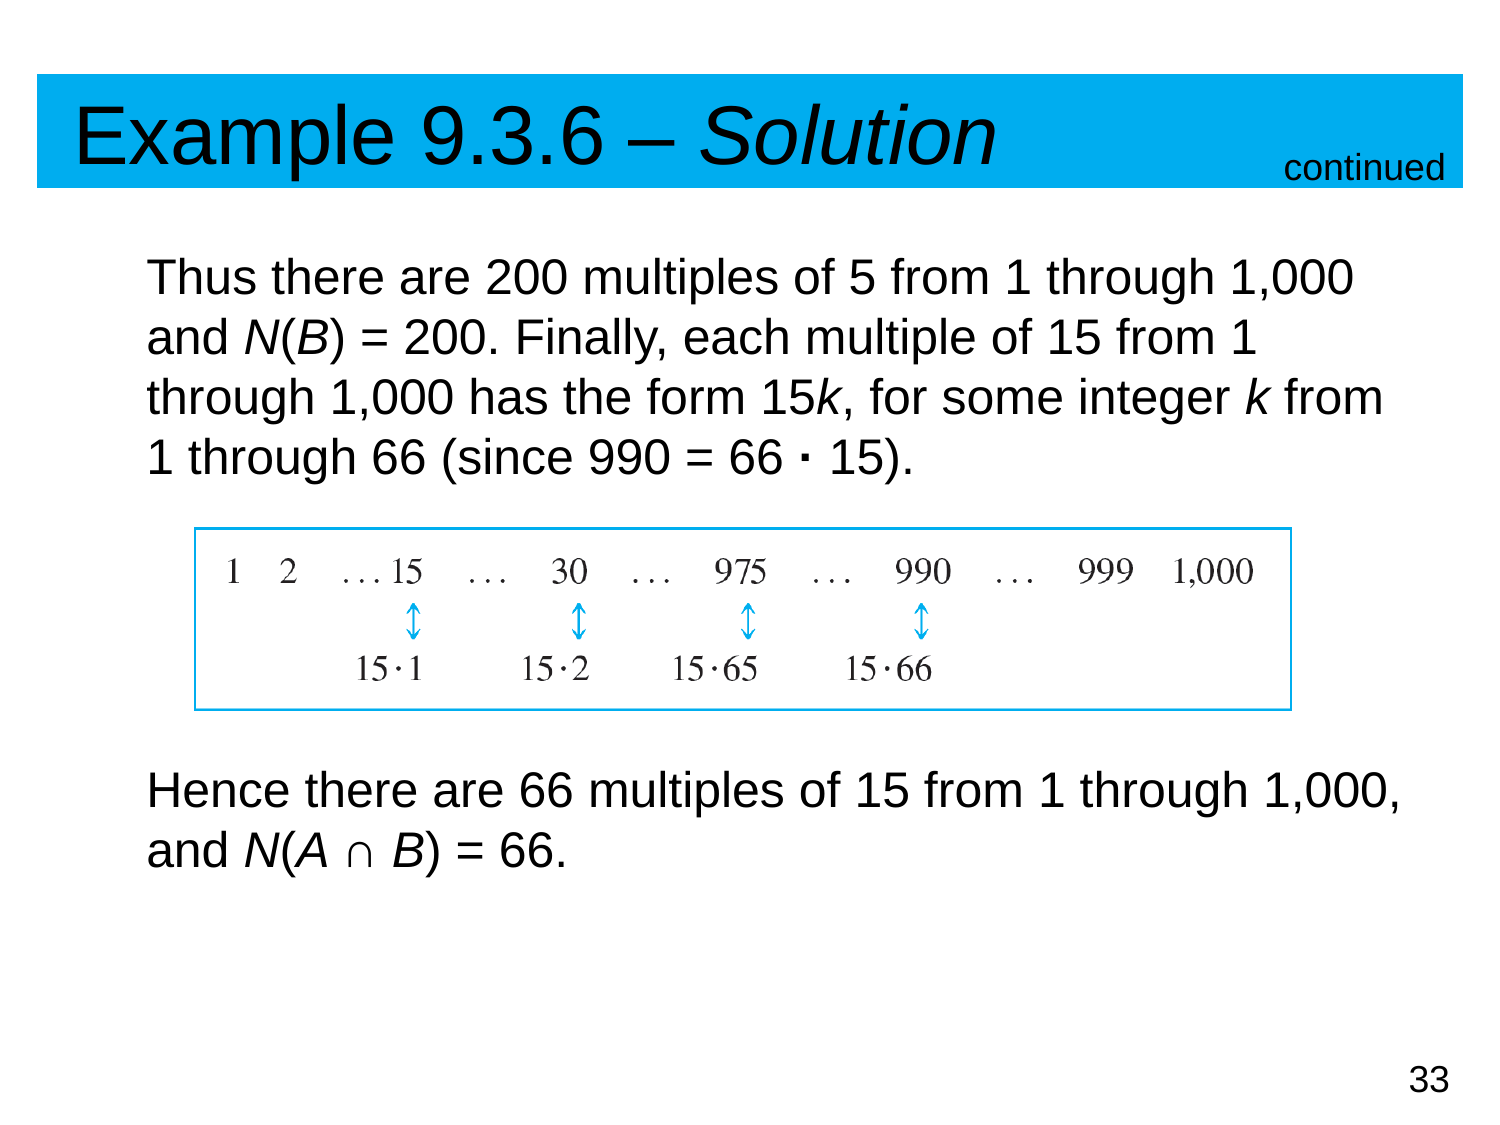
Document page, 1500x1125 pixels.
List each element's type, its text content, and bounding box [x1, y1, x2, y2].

picture [187, 522, 1296, 713]
list Hence there are 66 multiples of 15 from 1 through 1,000, and N(A ∩ B) = 66. [75, 750, 1425, 888]
list Thus there are 200 multiples of 5 from 1 through 1,000 and N(B) = 200. Finally, each multiple of 15 from 1 through 1,000 has the form 15k, for some integer k from 1 through 66 (since 990 = 66 · 15). [75, 237, 1425, 513]
list continued [1268, 135, 1463, 206]
title Example 9.3.6 – Solution [58, 37, 1408, 225]
